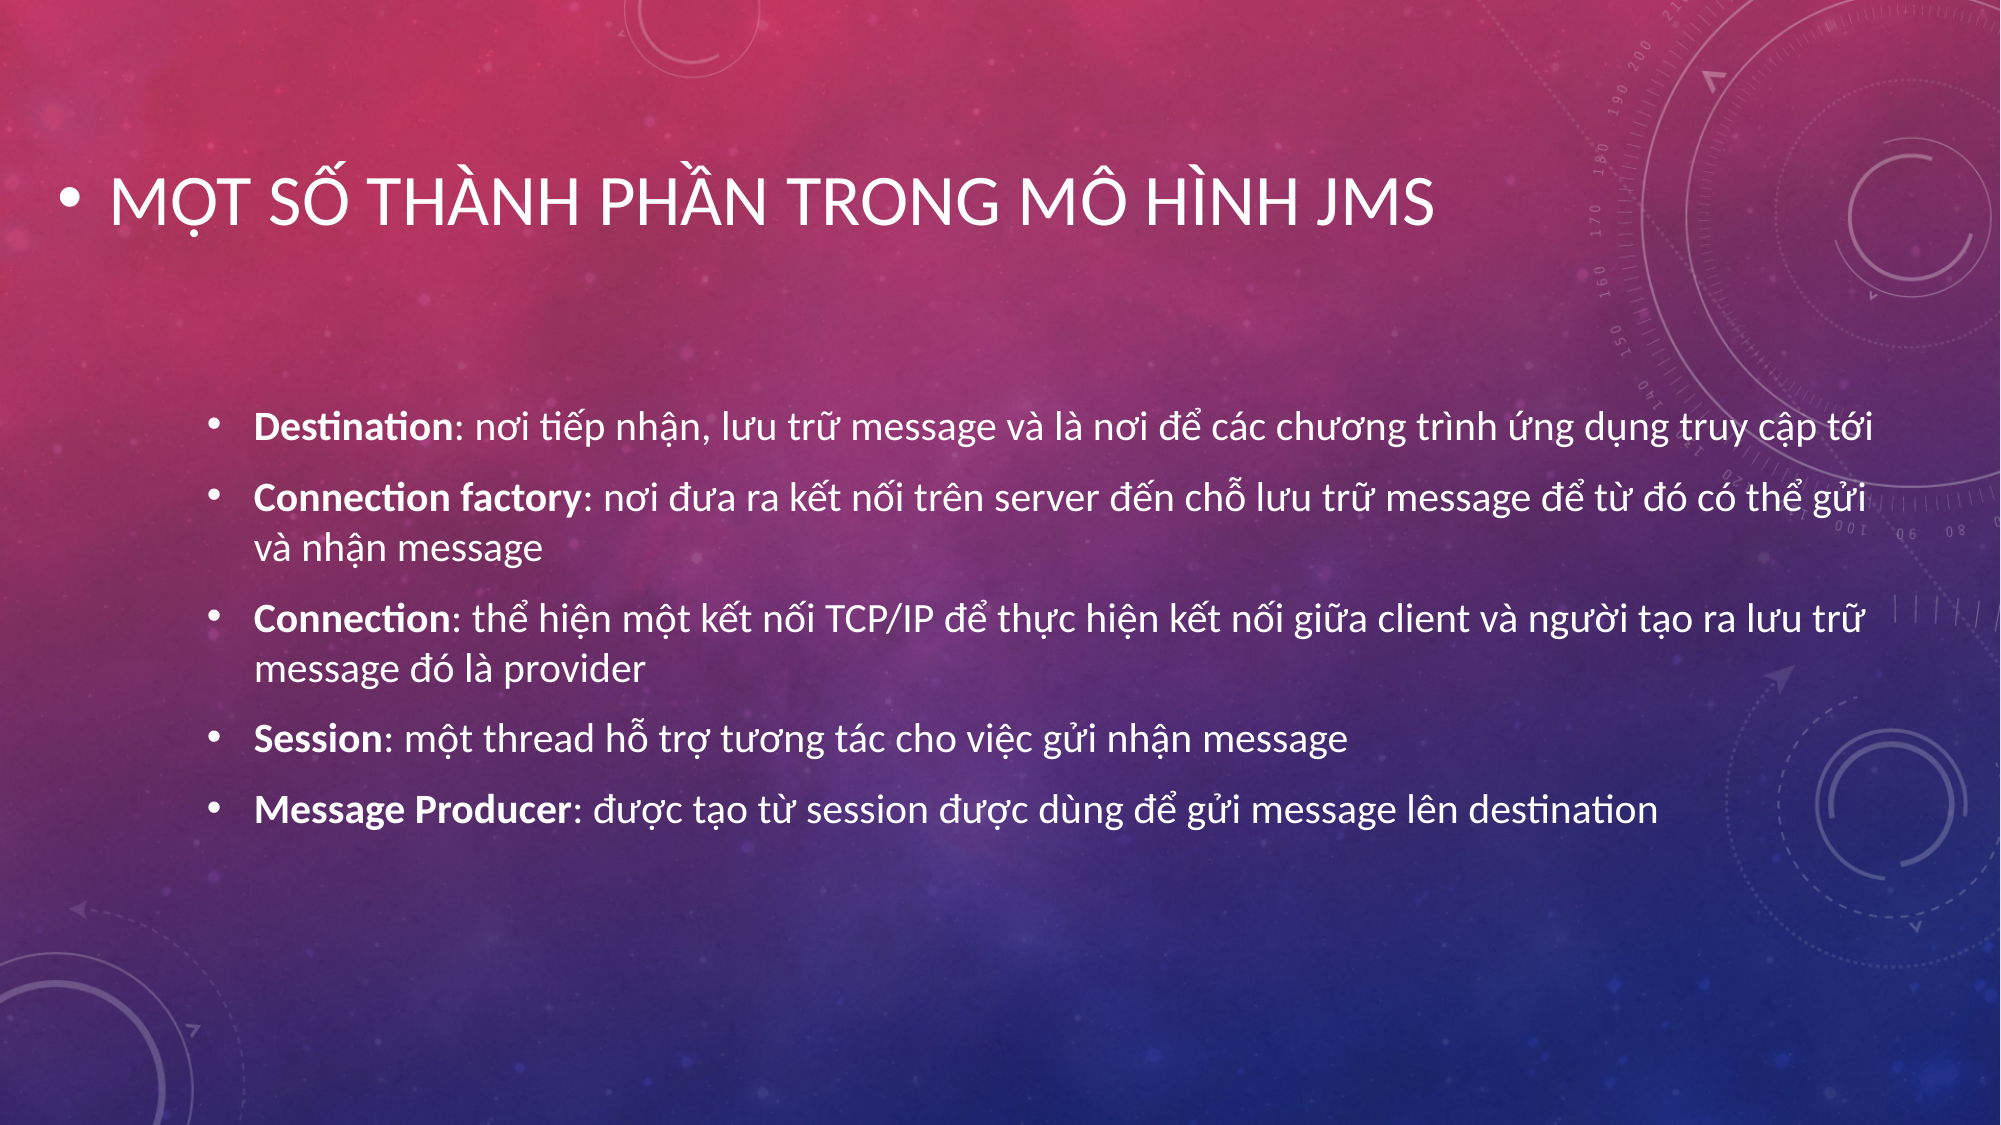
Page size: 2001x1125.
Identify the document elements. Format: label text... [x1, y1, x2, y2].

title Một số thành phần trong mô hình JMS [42, 145, 1462, 331]
list Destination: nơi tiếp nhận, lưu trữ message và là nơi để các chương trình ứng dụng truy cập tới Connection factory: nơi đưa ra kết nối trên server đến chỗ lưu trữ message để từ đó có thể gửi và nhận message Connection: thể hiện một kết nối TCP/IP để thực hiện kết nối giữa client và người tạo ra lưu trữ message đó là provider Session: một thread hỗ trợ tương tác cho việc gửi nhận message Message Producer: được tạo từ session được dùng để gửi message lên destination [116, 363, 1912, 1008]
picture [0, 0, 2001, 1125]
